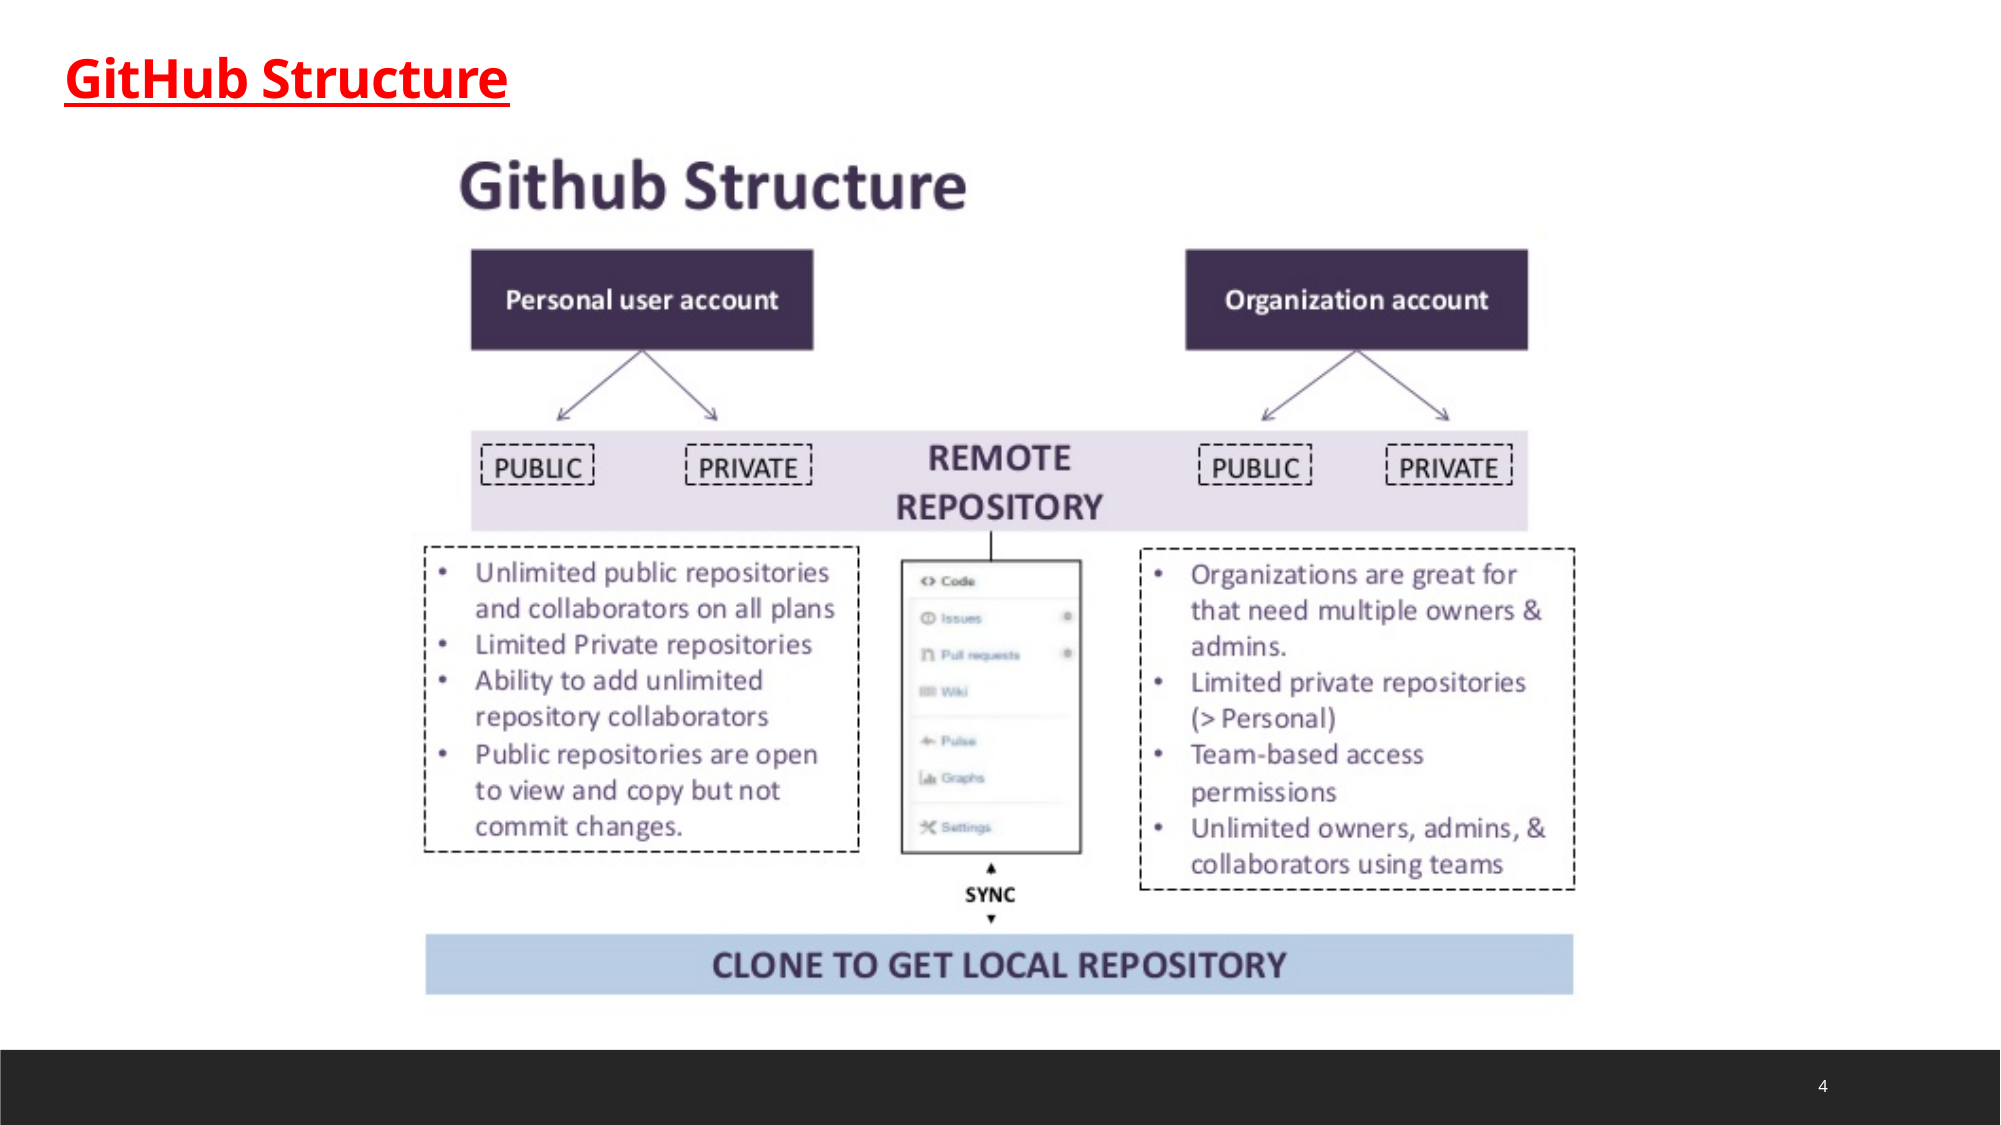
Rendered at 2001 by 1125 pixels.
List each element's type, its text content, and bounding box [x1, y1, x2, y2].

text_box GitHub Structure [49, 44, 620, 136]
slide_number 4 [1803, 1057, 1932, 1118]
picture [396, 109, 1604, 1016]
